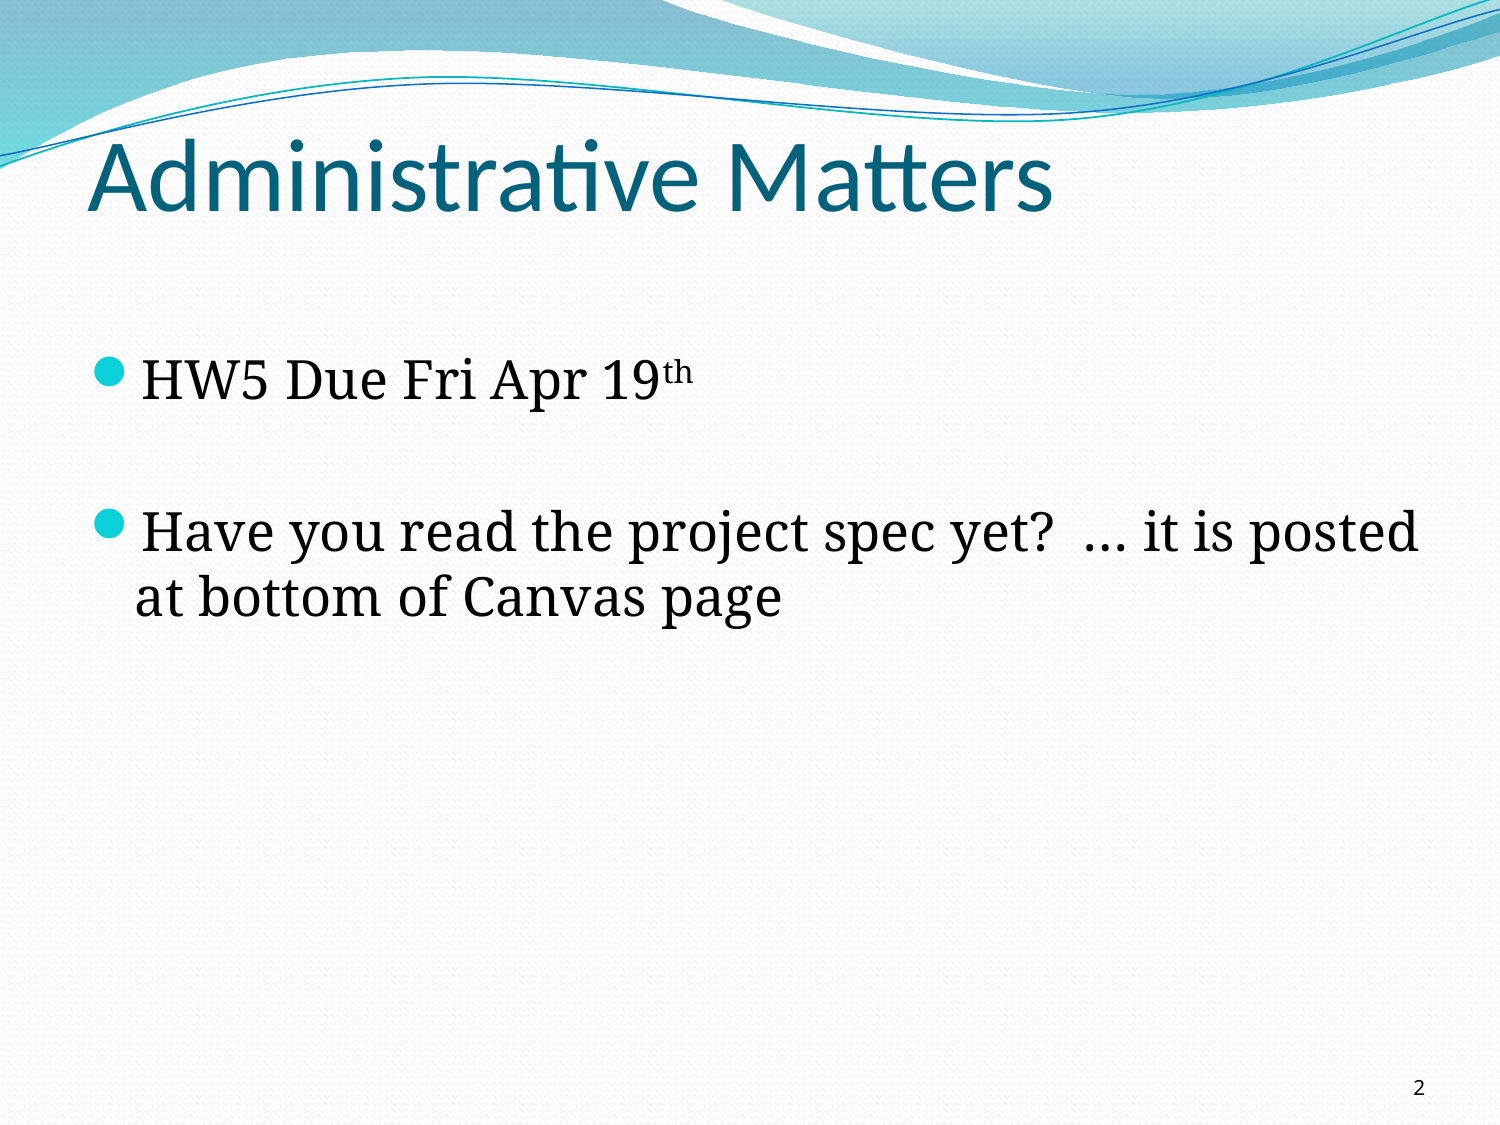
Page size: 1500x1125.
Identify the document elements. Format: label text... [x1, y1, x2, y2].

slide_number 2 [1299, 1042, 1425, 1103]
list HW5 Due Fri Apr 19th Have you read the project spec yet? … it is posted at bottom of Canvas page [75, 262, 1450, 1075]
title Administrative Matters [87, 45, 1438, 233]
